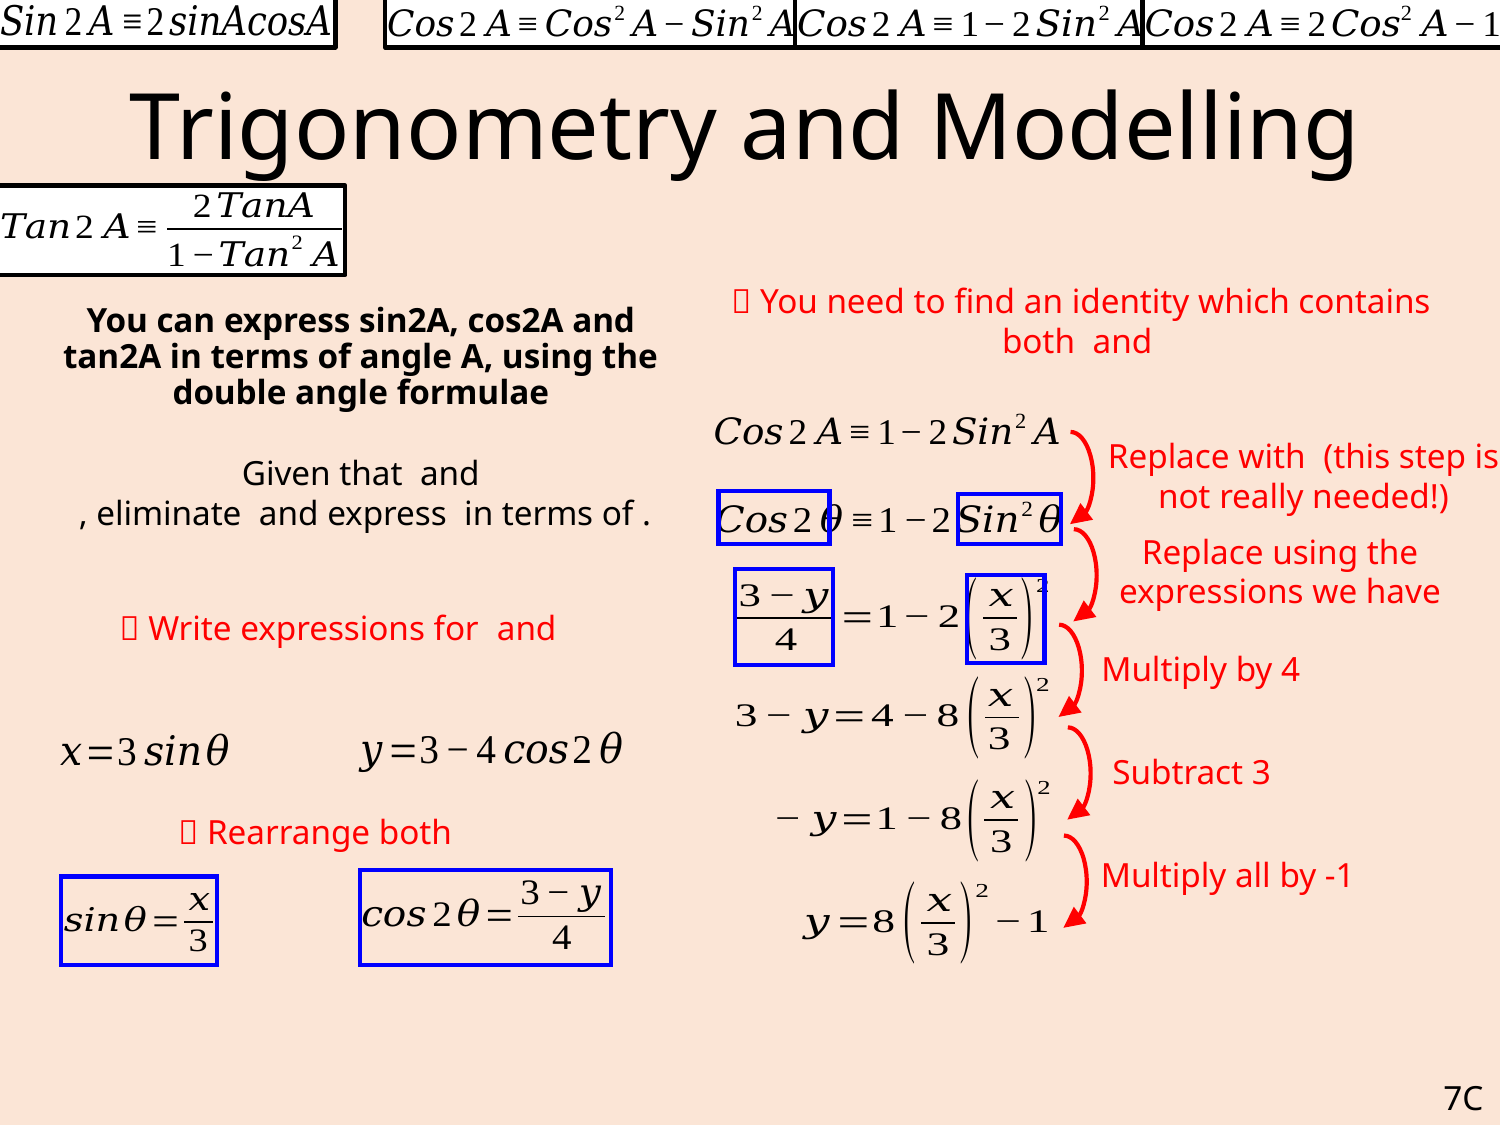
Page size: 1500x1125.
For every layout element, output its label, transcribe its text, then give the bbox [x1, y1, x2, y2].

title Trigonometry and Modelling [98, 21, 1393, 239]
text_box [1070, 431, 1094, 525]
text_box 7C [1428, 1069, 1500, 1125]
text_box  Rearrange both [140, 804, 490, 859]
text_box Replace using the expressions we have [1060, 523, 1500, 618]
text_box [1058, 624, 1082, 717]
text_box [1063, 835, 1087, 928]
text_box [717, 490, 830, 545]
text_box [734, 568, 834, 666]
text_box Multiply all by -1 [1071, 846, 1385, 902]
text_box [60, 875, 218, 966]
text_box [1067, 726, 1091, 820]
text_box [966, 574, 1046, 664]
text_box Multiply by 4 [1082, 640, 1320, 696]
text_box [957, 493, 1062, 545]
text_box [359, 869, 612, 966]
text_box [1073, 528, 1098, 622]
text_box Subtract 3 [1087, 743, 1296, 799]
